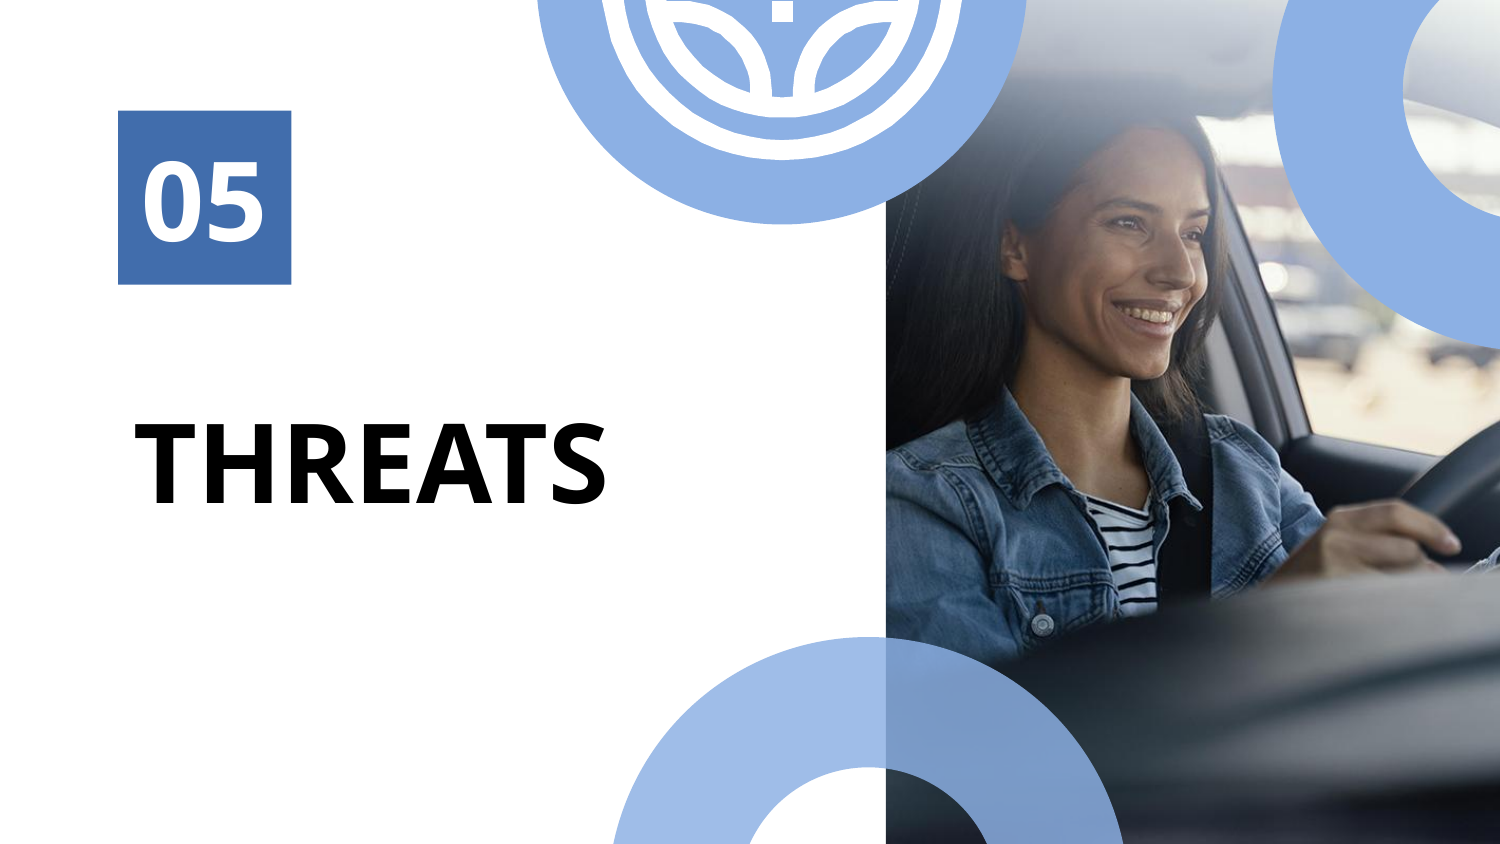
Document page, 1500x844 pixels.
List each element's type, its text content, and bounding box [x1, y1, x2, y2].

text_box [613, 637, 880, 844]
picture [885, 0, 1500, 844]
text_box [625, 168, 880, 225]
title THREATS [118, 301, 880, 617]
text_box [600, 0, 964, 161]
title 05 [118, 110, 292, 285]
text_box [537, 0, 595, 139]
